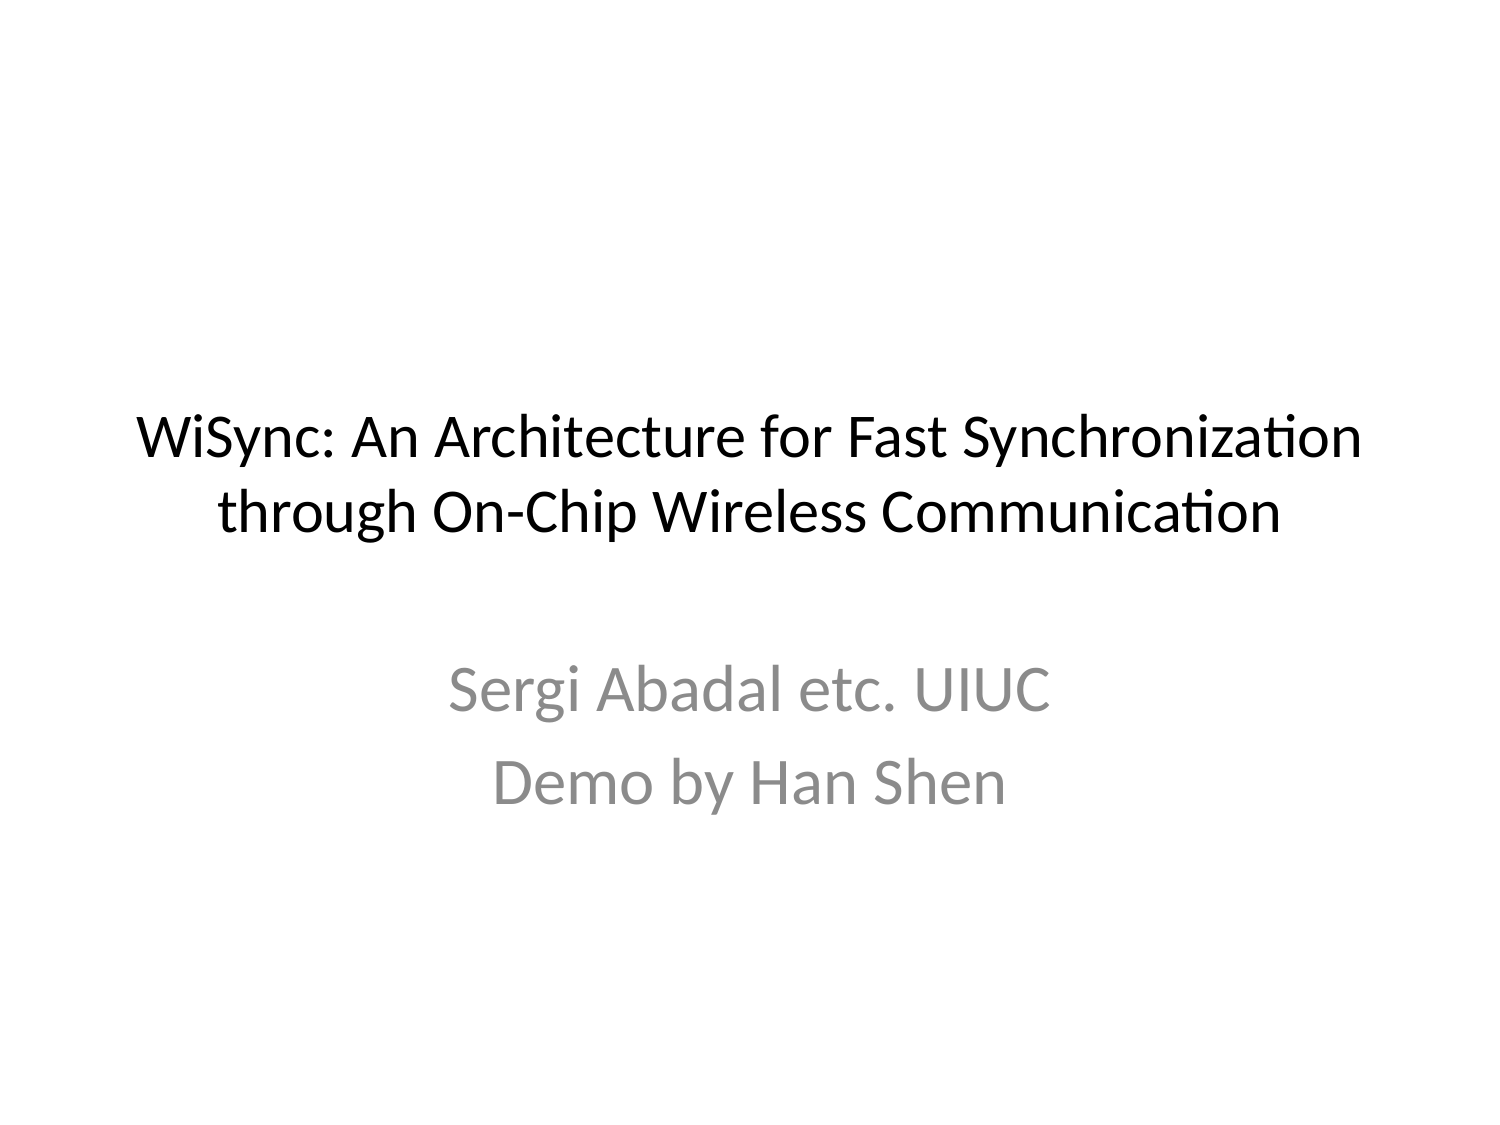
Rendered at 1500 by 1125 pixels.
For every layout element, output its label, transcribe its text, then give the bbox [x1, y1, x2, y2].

title WiSync: An Architecture for Fast Synchronization through On-Chip Wireless Communication [112, 349, 1388, 591]
subtitle Sergi Abadal etc. UIUC Demo by Han Shen [225, 637, 1275, 925]
